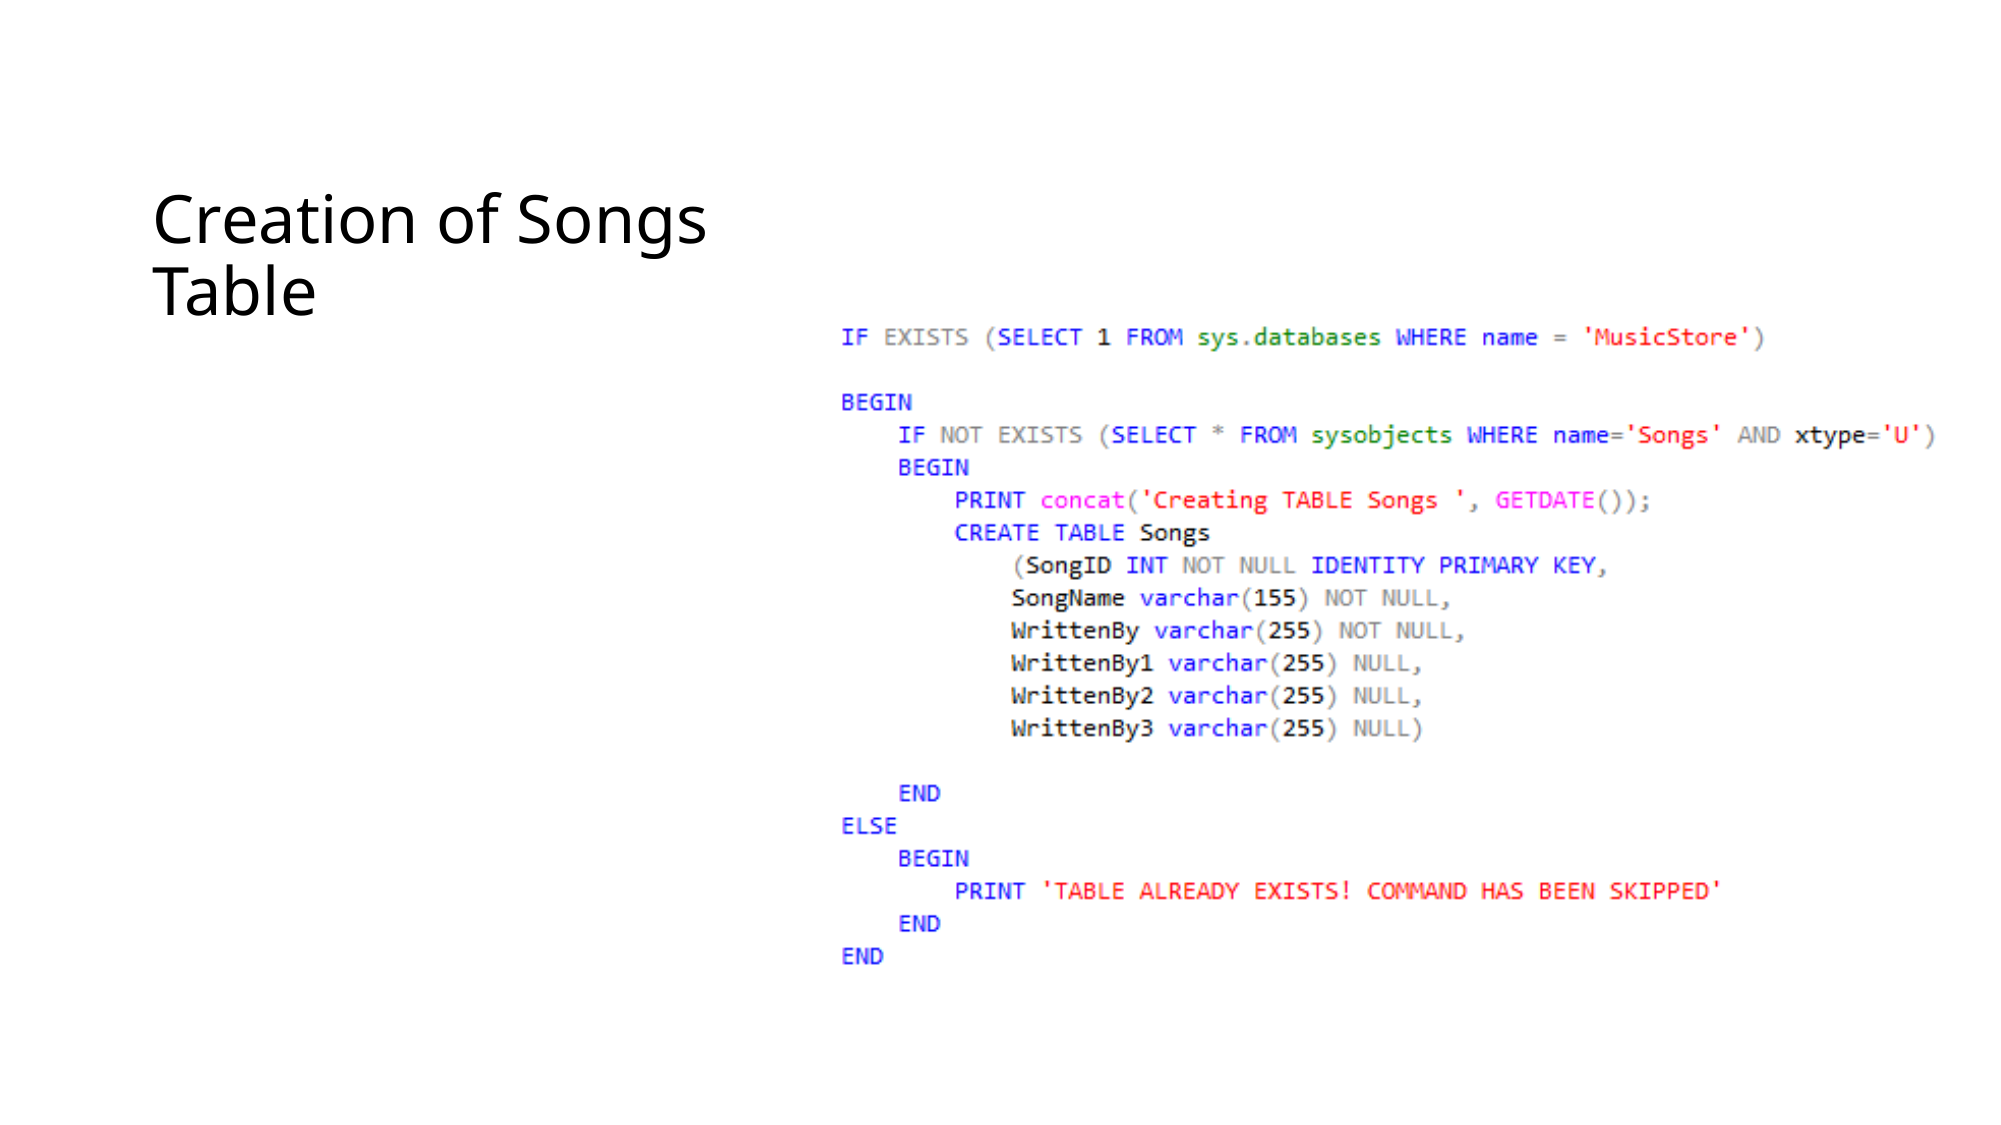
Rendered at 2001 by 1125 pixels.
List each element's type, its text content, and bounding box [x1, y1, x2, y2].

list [831, 315, 1954, 981]
title Creation of Songs Table [137, 75, 783, 338]
